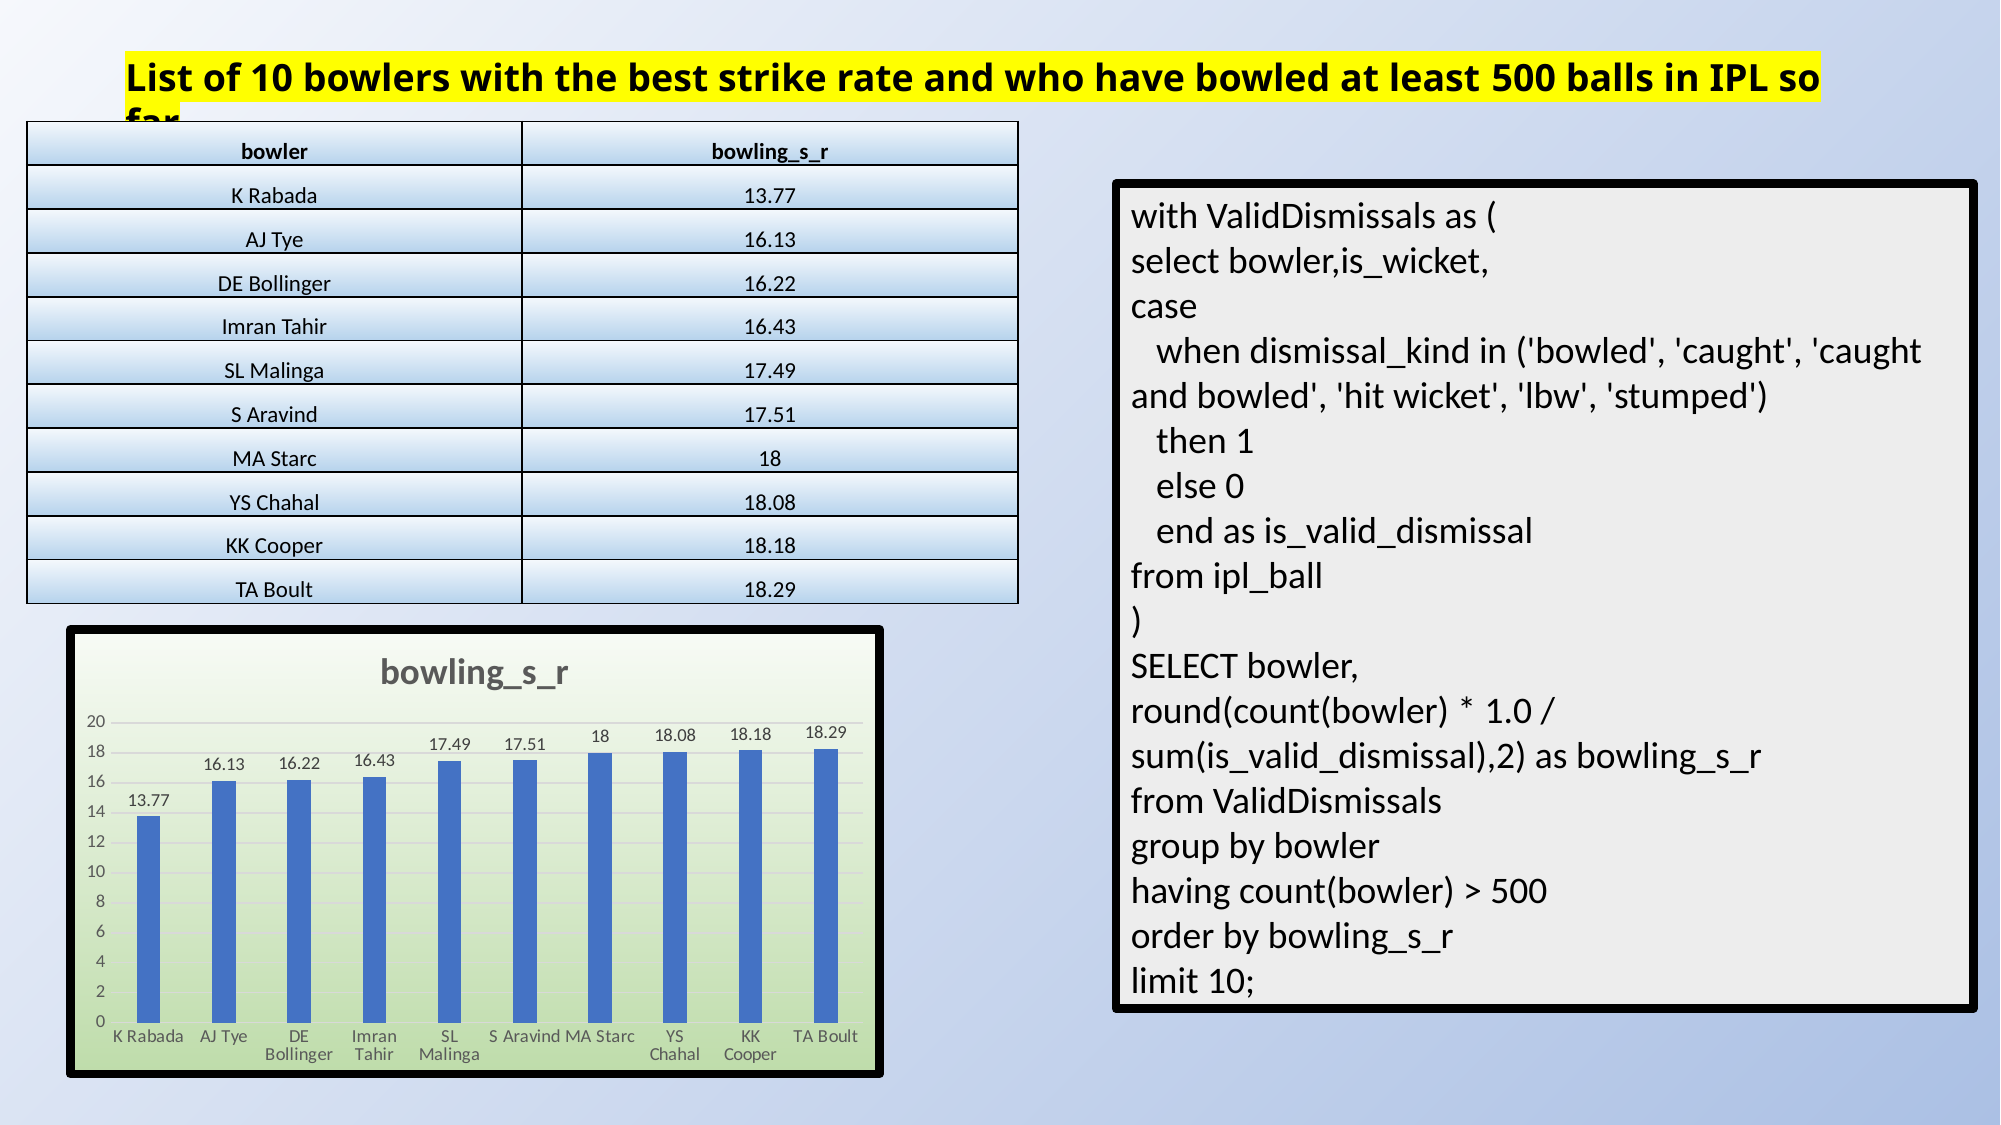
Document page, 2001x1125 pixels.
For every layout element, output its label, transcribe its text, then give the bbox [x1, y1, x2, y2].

table_cell DE Bollinger [28, 254, 521, 296]
table_cell AJ Tye [28, 210, 521, 252]
table_cell S Aravind [28, 385, 521, 427]
table_cell 18 [523, 429, 1017, 471]
table_cell 16.43 [523, 298, 1017, 340]
table_cell 18.29 [523, 560, 1017, 603]
table_cell 16.22 [523, 254, 1017, 296]
text_box List of 10 bowlers with the best strike rate and who have bowled at least 500 balls in IPL so far. [110, 46, 1884, 152]
table_cell 17.49 [523, 341, 1017, 383]
table_cell SL Malinga [28, 341, 521, 383]
table_header bowler [28, 122, 521, 164]
table_cell 13.77 [523, 166, 1017, 208]
table_header bowling_s_r [523, 122, 1017, 164]
table_cell 18.18 [523, 517, 1017, 559]
table_cell YS Chahal [28, 473, 521, 515]
table_cell MA Starc [28, 429, 521, 471]
text_box with ValidDismissals as ( select bowler,is_wicket, case when dismissal_kind in ('bowled', 'caught', 'caught and bowled', 'hit wicket', 'lbw', 'stumped') then 1 else 0 end as is_valid_dismissal from ipl_ball ) SELECT bowler, round(count(bowler) * 1.0 / sum(is_valid_dismissal),2) as bowling_s_r from ValidDismissals group by bowler having count(bowler) > 500 order by bowling_s_r limit 10; [1116, 183, 1974, 1009]
table_cell 17.51 [523, 385, 1017, 427]
table_cell KK Cooper [28, 517, 521, 559]
table_cell 16.13 [523, 210, 1017, 252]
table_cell 18.08 [523, 473, 1017, 515]
table_cell TA Boult [28, 560, 521, 603]
table_cell K Rabada [28, 166, 521, 208]
table_cell Imran Tahir [28, 298, 521, 340]
chart [66, 625, 884, 1079]
